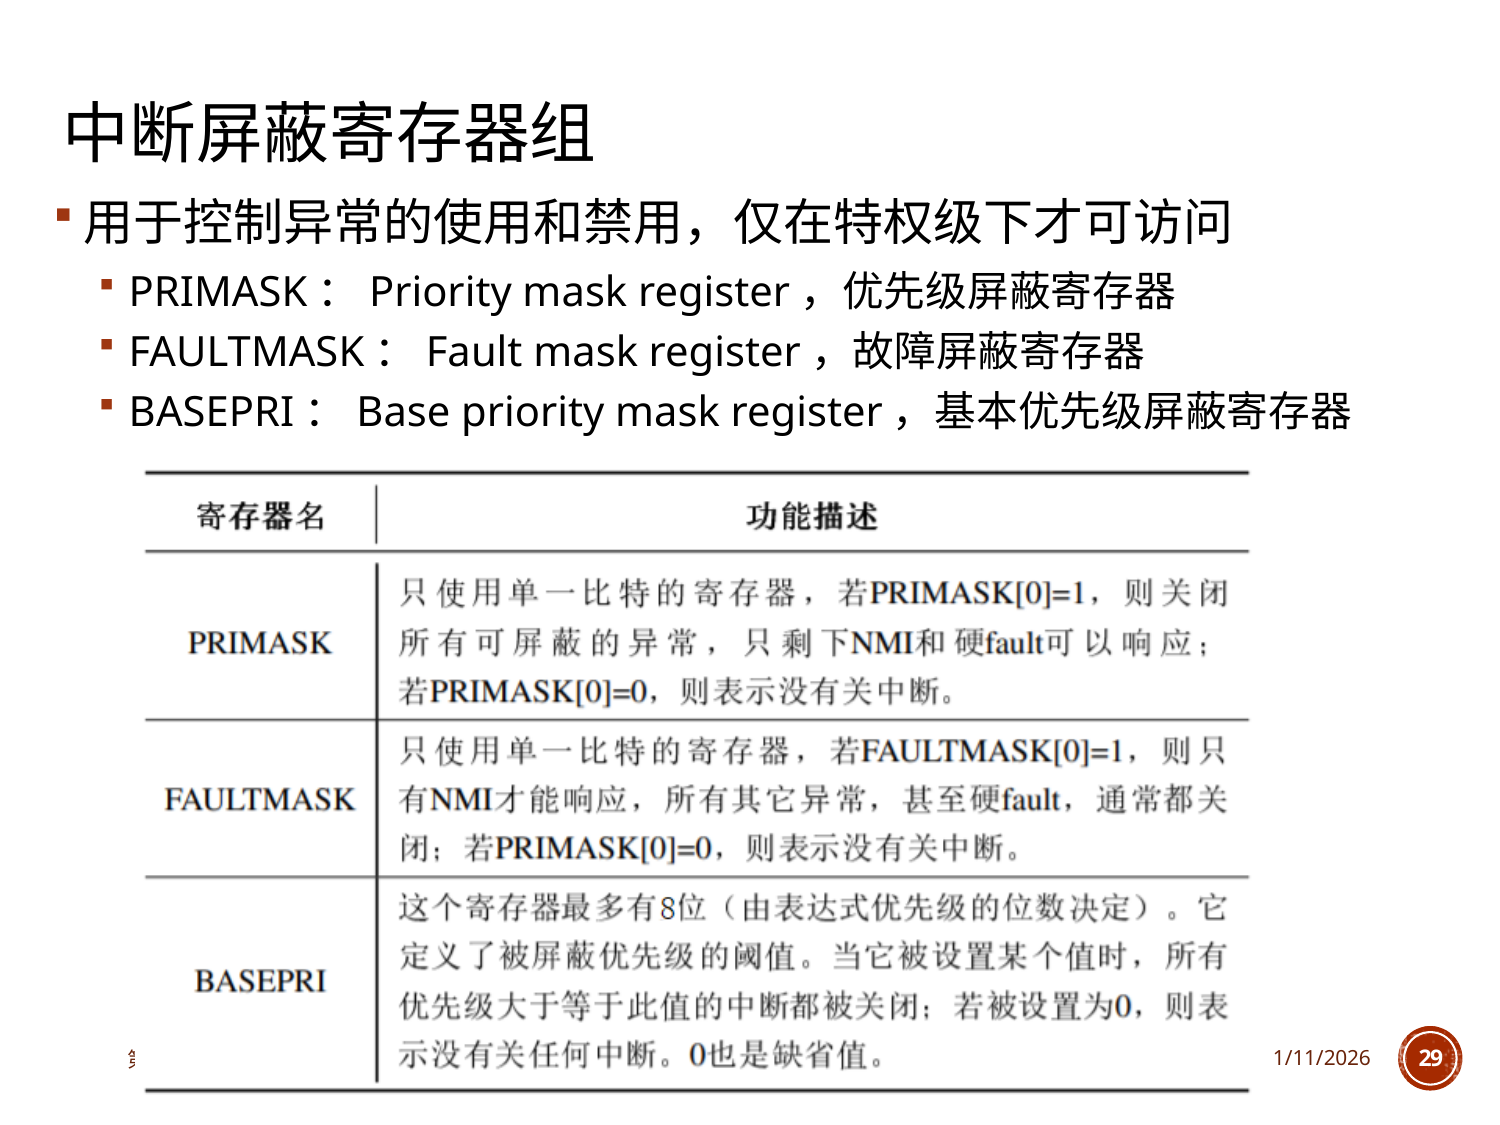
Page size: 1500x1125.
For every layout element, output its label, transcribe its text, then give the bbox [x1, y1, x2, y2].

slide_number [1272, 1028, 1386, 1089]
list 用于控制异常的使用和禁用，仅在特权级下才可访问 PRIMASK：Priority mask register，优先级屏蔽寄存器 FAULTMASK：Fault mask register，故障屏蔽寄存器 BASEPRI：Base priority mask register，基本优先级屏蔽寄存器 [38, 170, 1462, 955]
slide_number 29 [1391, 1028, 1471, 1089]
title 中断屏蔽寄存器组 [47, 46, 1471, 215]
footer 第二章 微处理器体系结构 [112, 1028, 134, 1089]
picture [135, 461, 1272, 1104]
